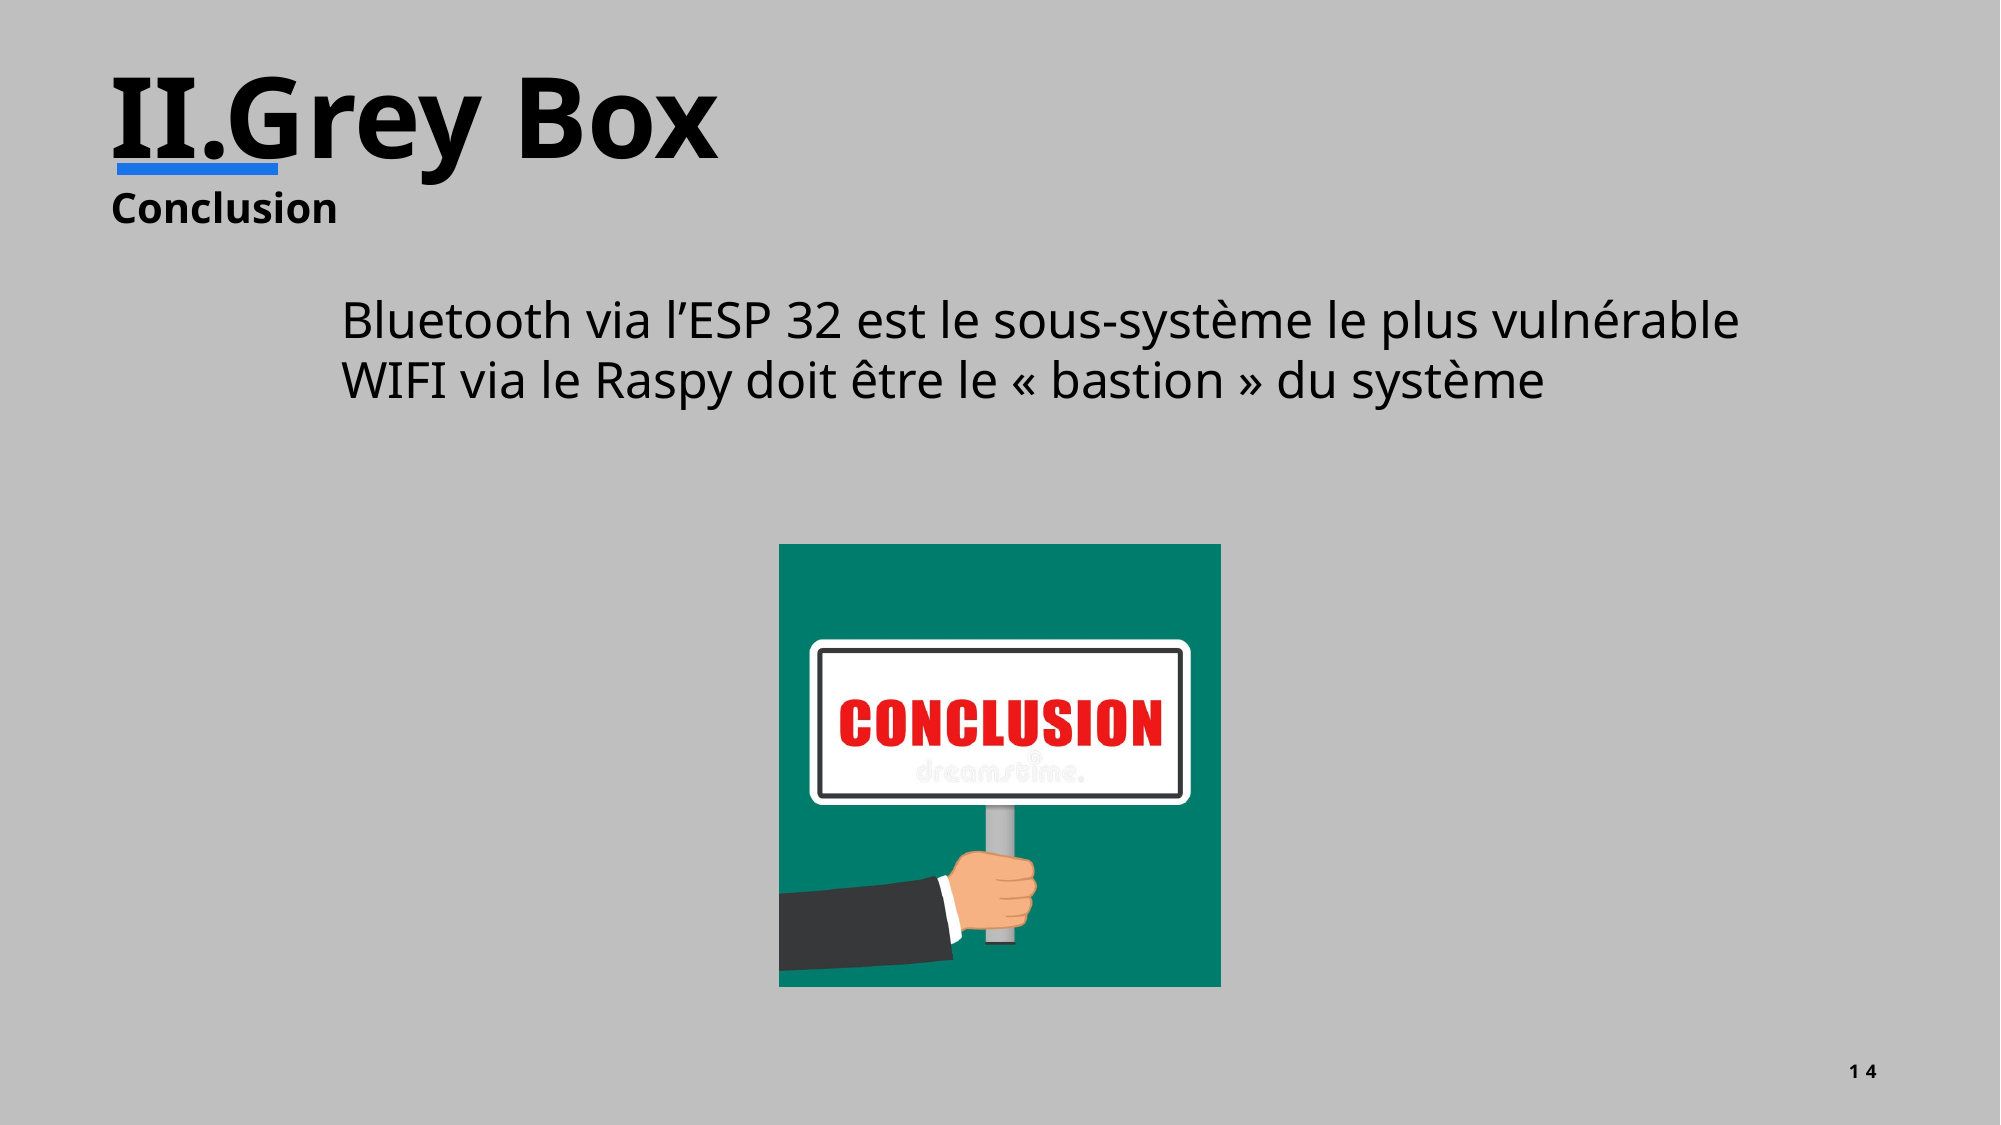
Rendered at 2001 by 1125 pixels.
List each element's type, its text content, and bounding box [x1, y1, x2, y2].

title II.Grey Box Conclusion [95, 39, 1191, 524]
text_box Bluetooth via l’ESP 32 est le sous-système le plus vulnérable WIFI via le Raspy doit être le « bastion » du système [326, 281, 1783, 417]
slide_number 14 [1772, 1042, 1892, 1103]
picture [779, 544, 1221, 987]
